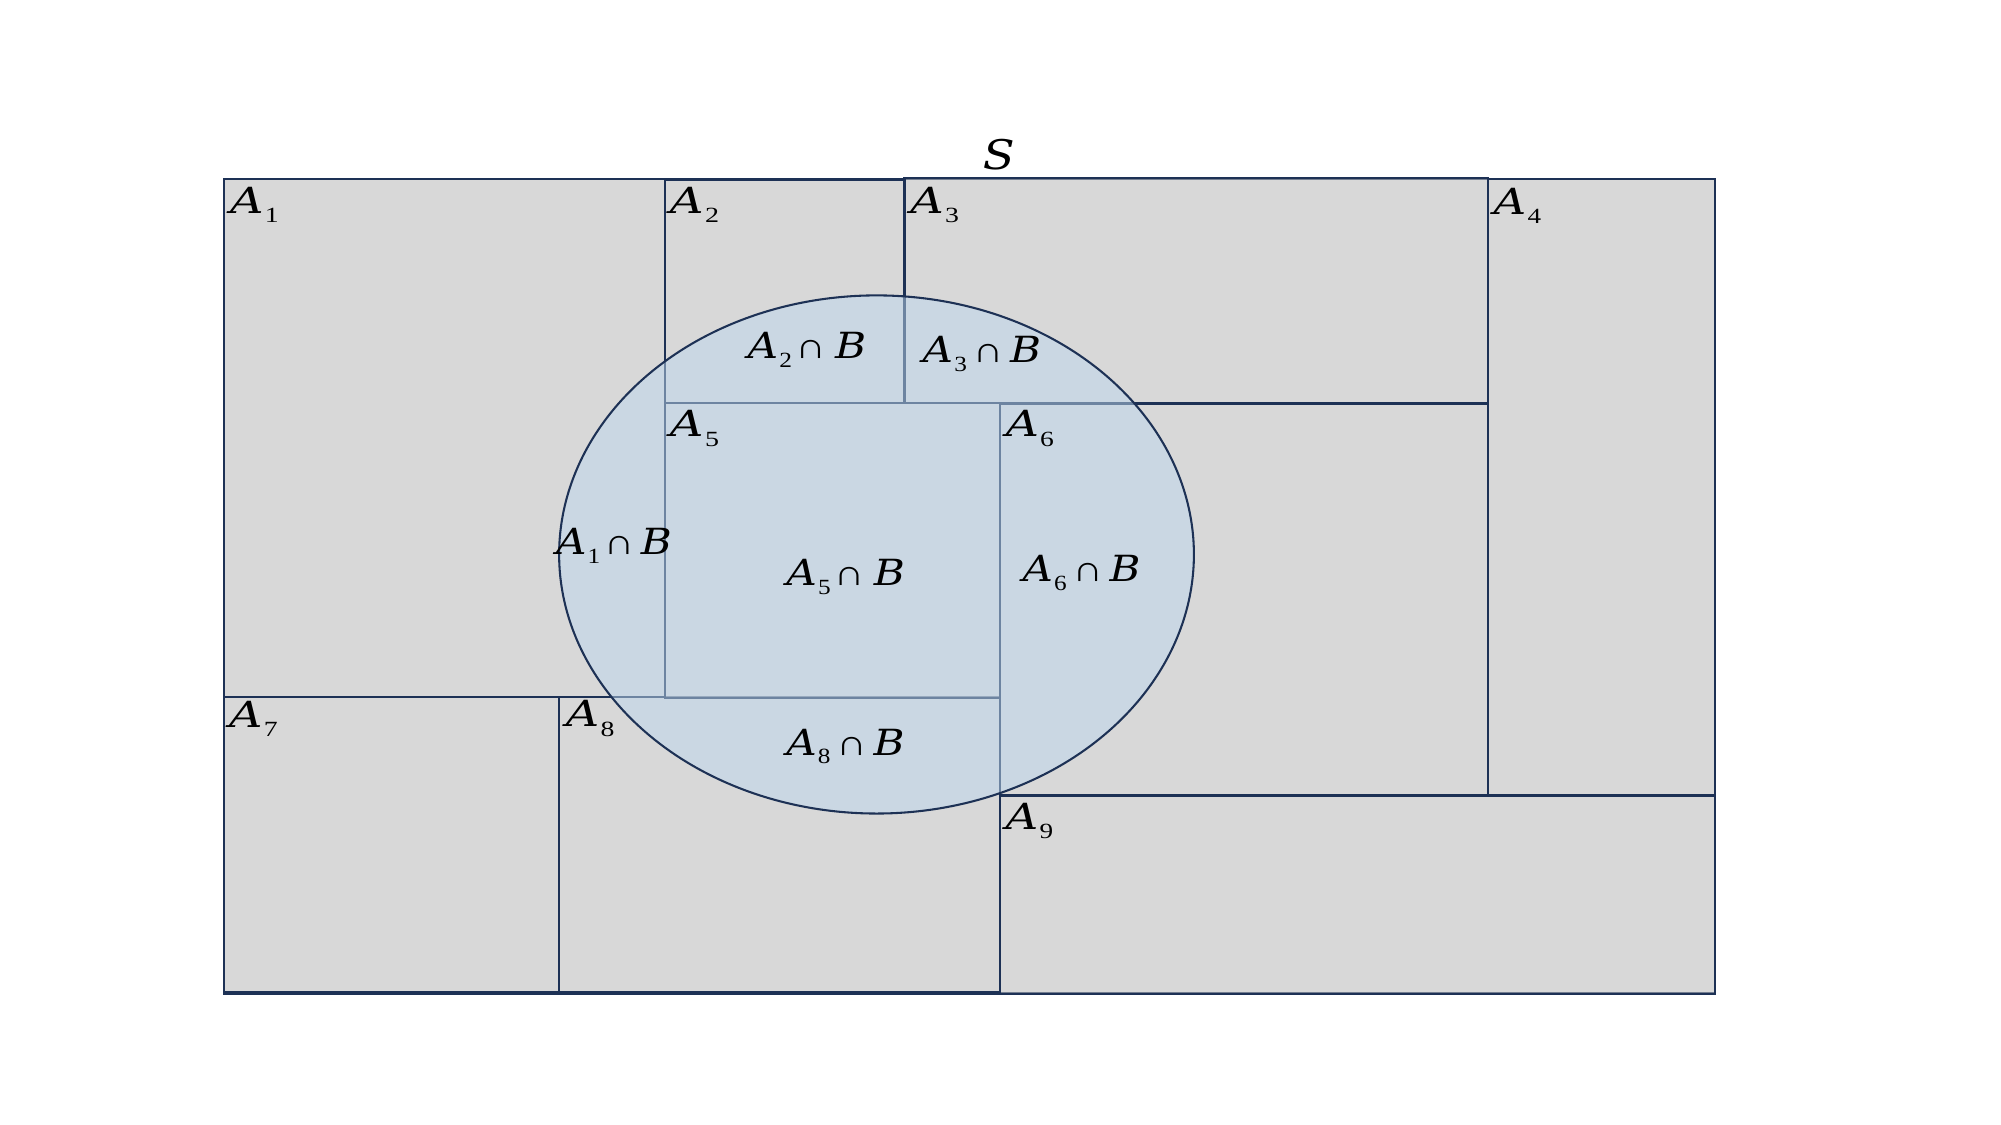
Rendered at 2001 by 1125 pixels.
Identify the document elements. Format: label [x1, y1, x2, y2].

text_box [223, 181, 1543, 844]
text_box [224, 178, 1715, 995]
